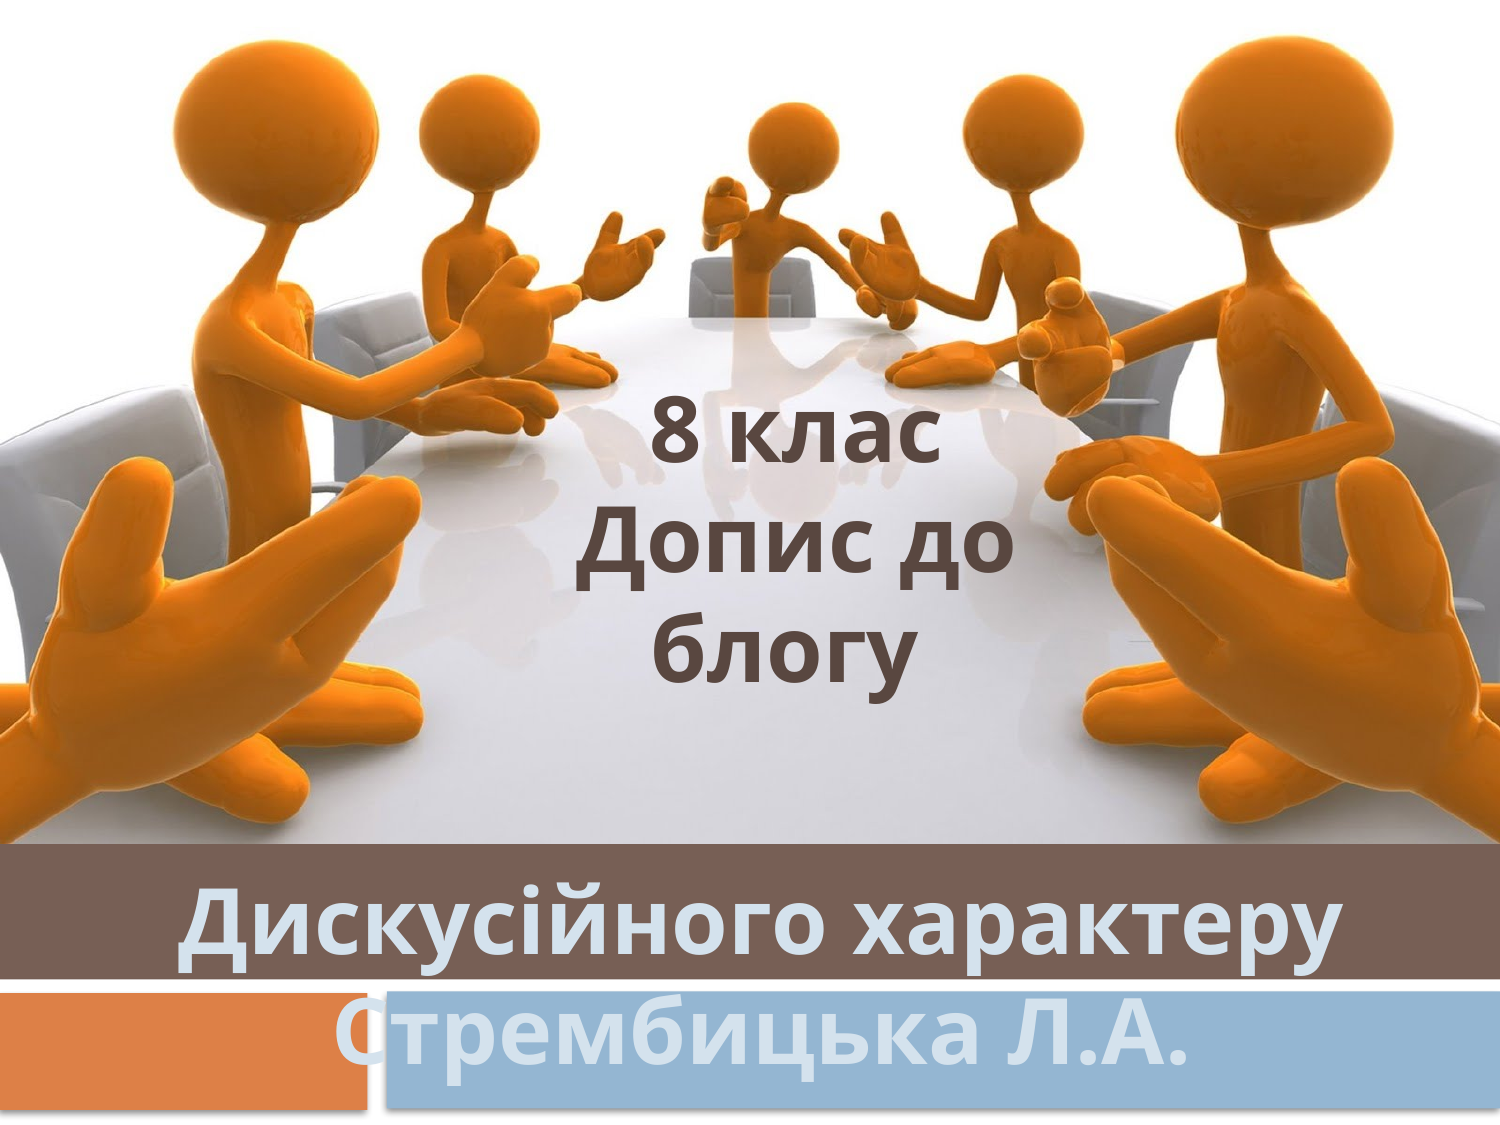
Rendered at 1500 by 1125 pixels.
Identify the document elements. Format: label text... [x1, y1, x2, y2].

text_box Дискусійного характеру Стрембицька Л.А. [117, 855, 1407, 1091]
picture [0, 0, 1500, 844]
